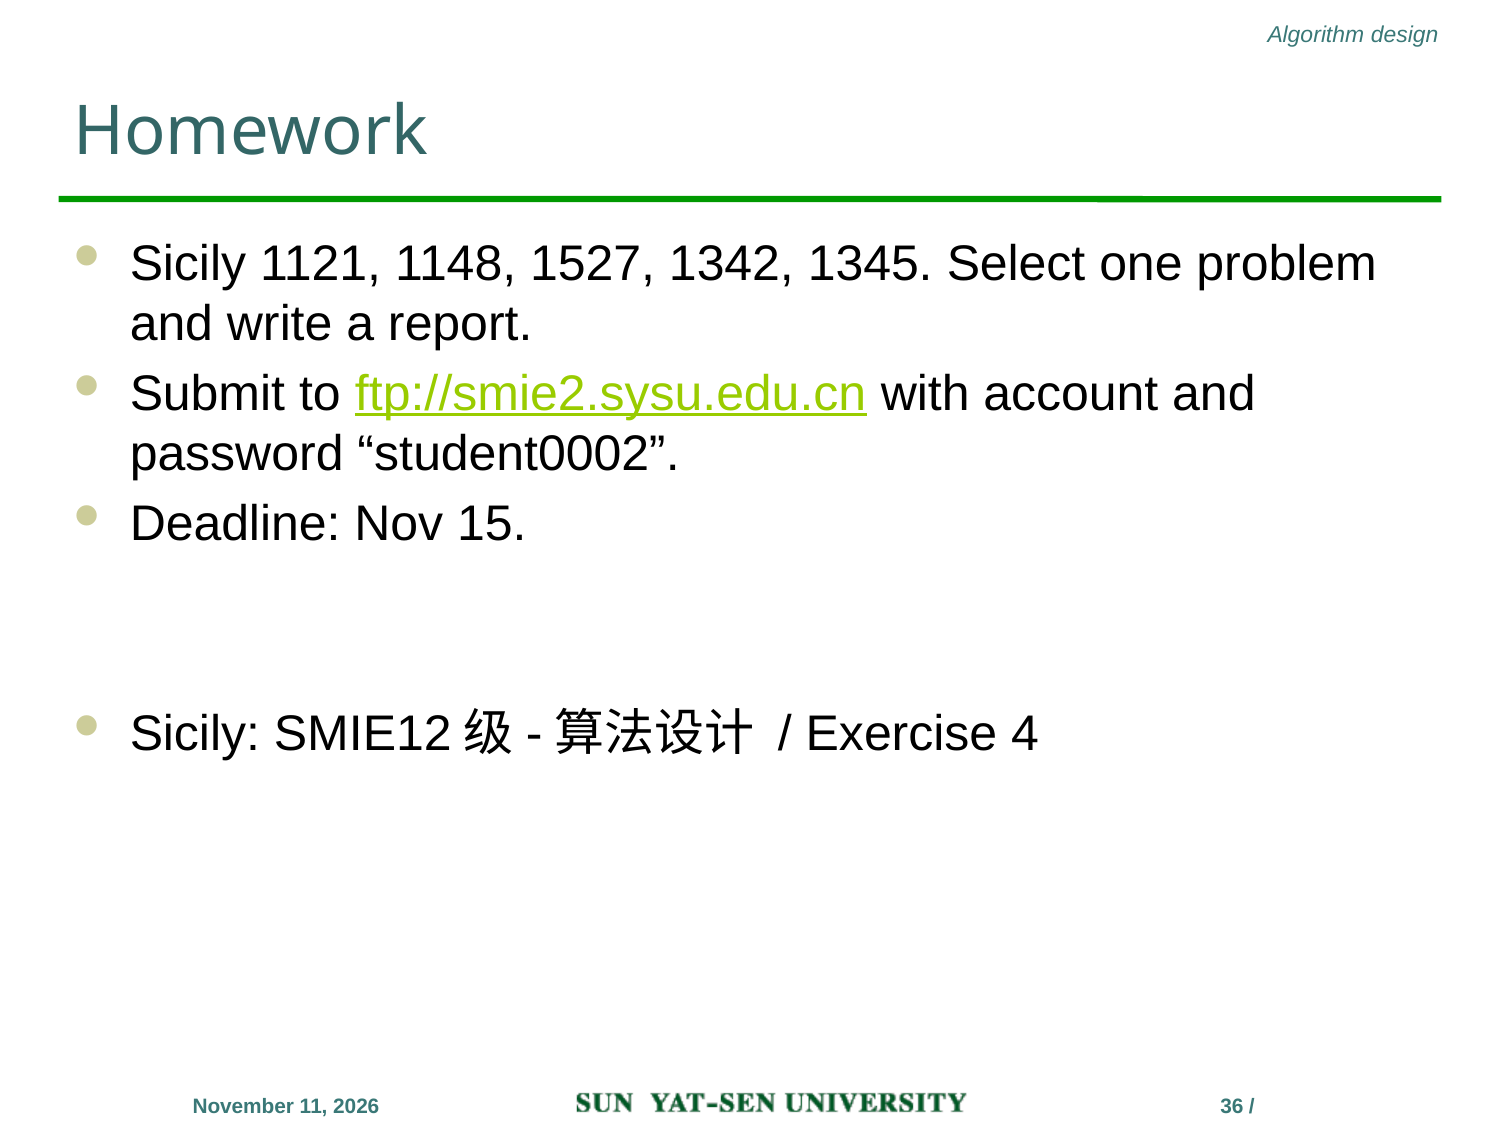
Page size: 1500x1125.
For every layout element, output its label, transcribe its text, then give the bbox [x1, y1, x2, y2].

title Homework [58, 34, 1442, 176]
picture [566, 1079, 973, 1125]
list Sicily 1121, 1148, 1527, 1342, 1345. Select one problem and write a report. Submit to ftp://smie2.sysu.edu.cn with account and password “student0002”. Deadline: Nov 15. Sicily: SMIE12级-算法设计 / Exercise 4 [58, 222, 1442, 1079]
